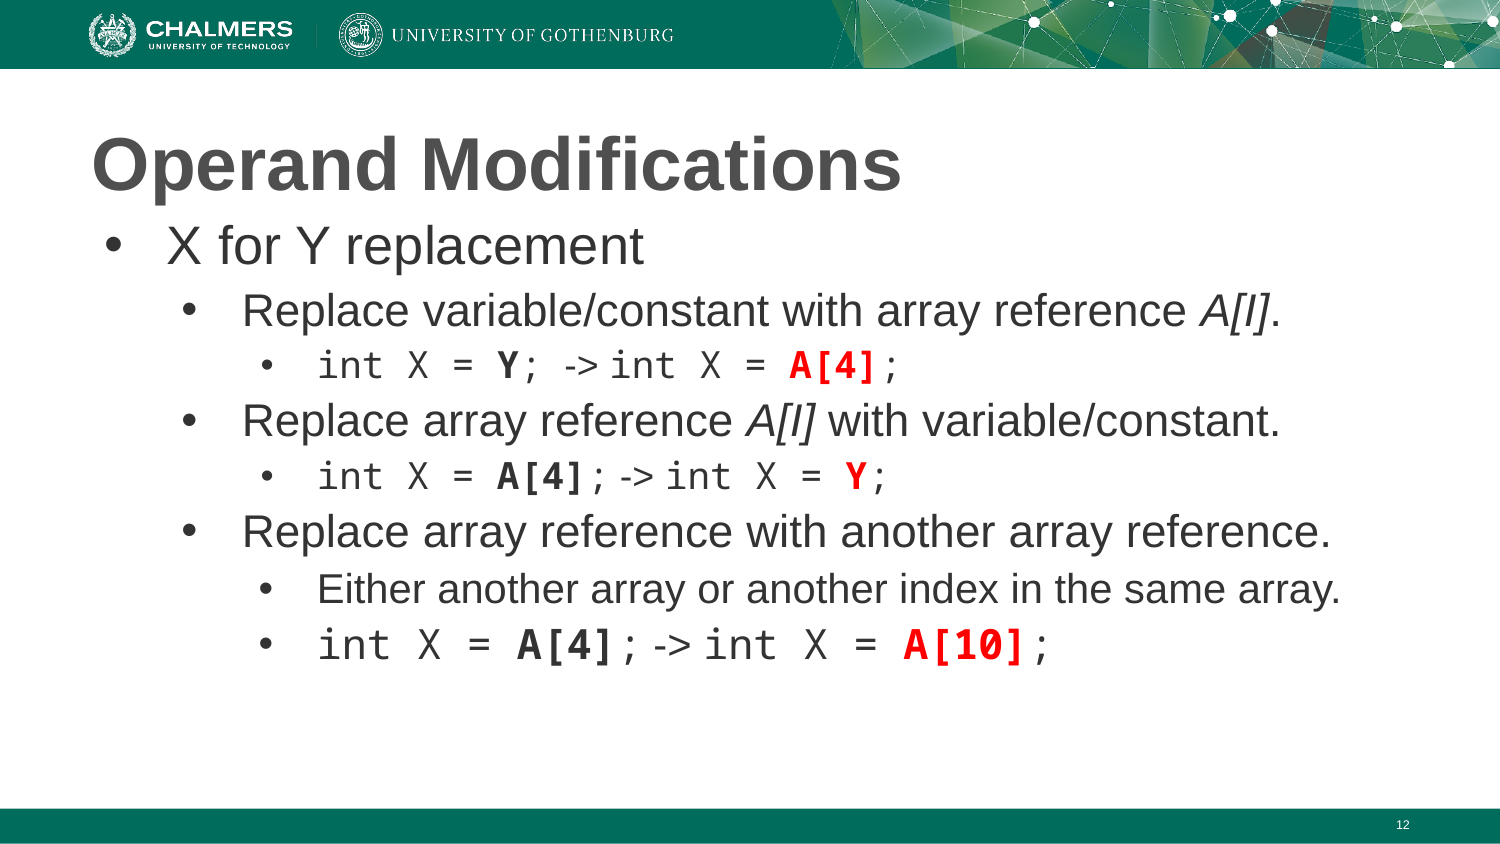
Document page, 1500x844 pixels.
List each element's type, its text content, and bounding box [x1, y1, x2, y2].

picture [759, 0, 1500, 68]
title Operand Modifications [76, 100, 1425, 210]
picture [64, 0, 696, 85]
list X for Y replacement Replace variable/constant with array reference A[I]. int X = Y; -> int X = A[4]; Replace array reference A[I] with variable/constant. int X = A[4]; -> int X = Y; Replace array reference with another array reference. Either another array or another index in the same array. int X = A[4]; -> int X = A[10]; [76, 210, 1425, 782]
slide_number ‹#› [1074, 809, 1425, 844]
